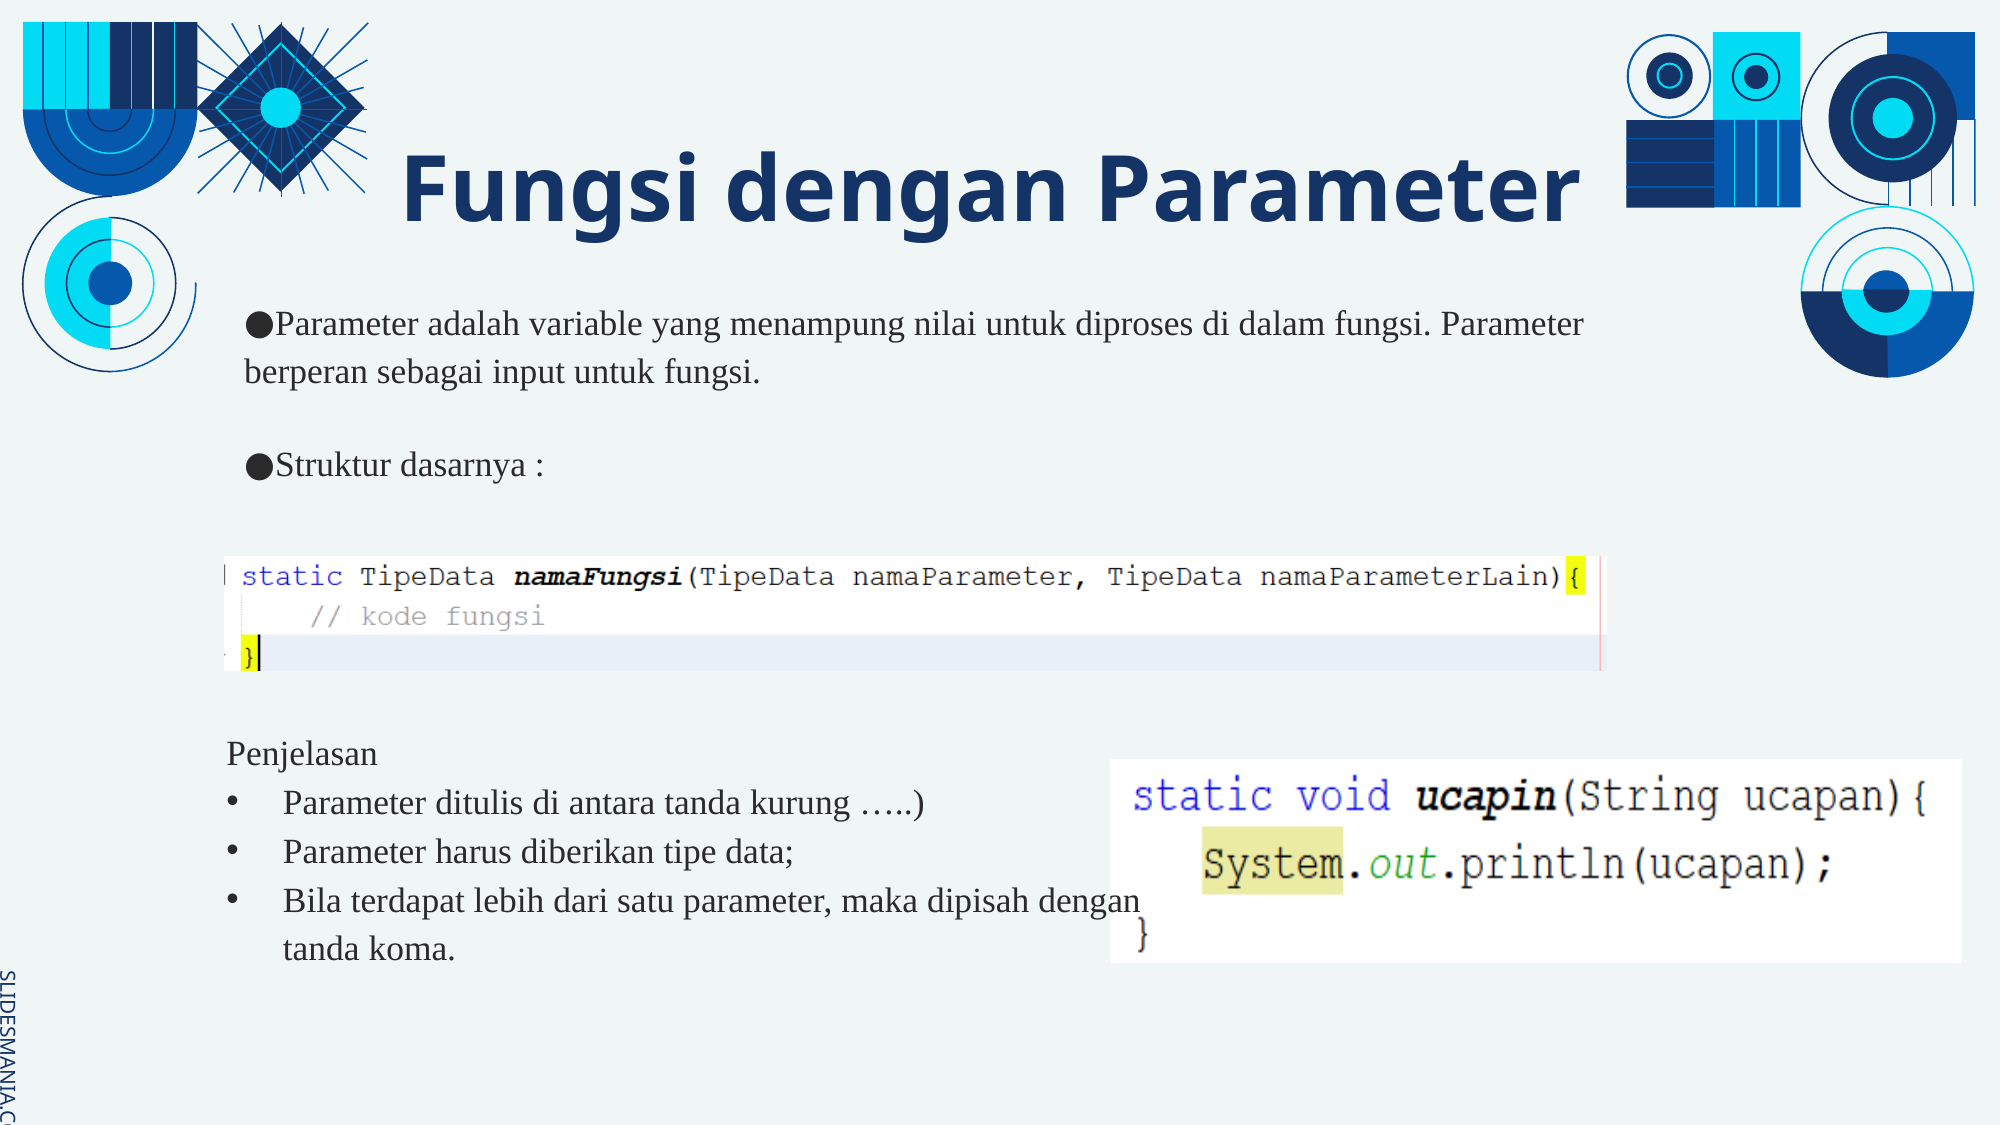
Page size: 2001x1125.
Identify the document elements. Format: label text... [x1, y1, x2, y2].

picture [223, 556, 1607, 671]
list Parameter adalah variable yang menampung nilai untuk diproses di dalam fungsi. Parameter berperan sebagai input untuk fungsi. Struktur dasarnya : [224, 273, 1717, 568]
picture [1110, 759, 1962, 963]
list Penjelasan Parameter ditulis di antara tanda kurung …..) Parameter harus diberikan tipe data; Bila terdapat lebih dari satu parameter, maka dipisah dengan tanda koma. [206, 703, 1190, 998]
title Fungsi dengan Parameter [195, 109, 1788, 236]
